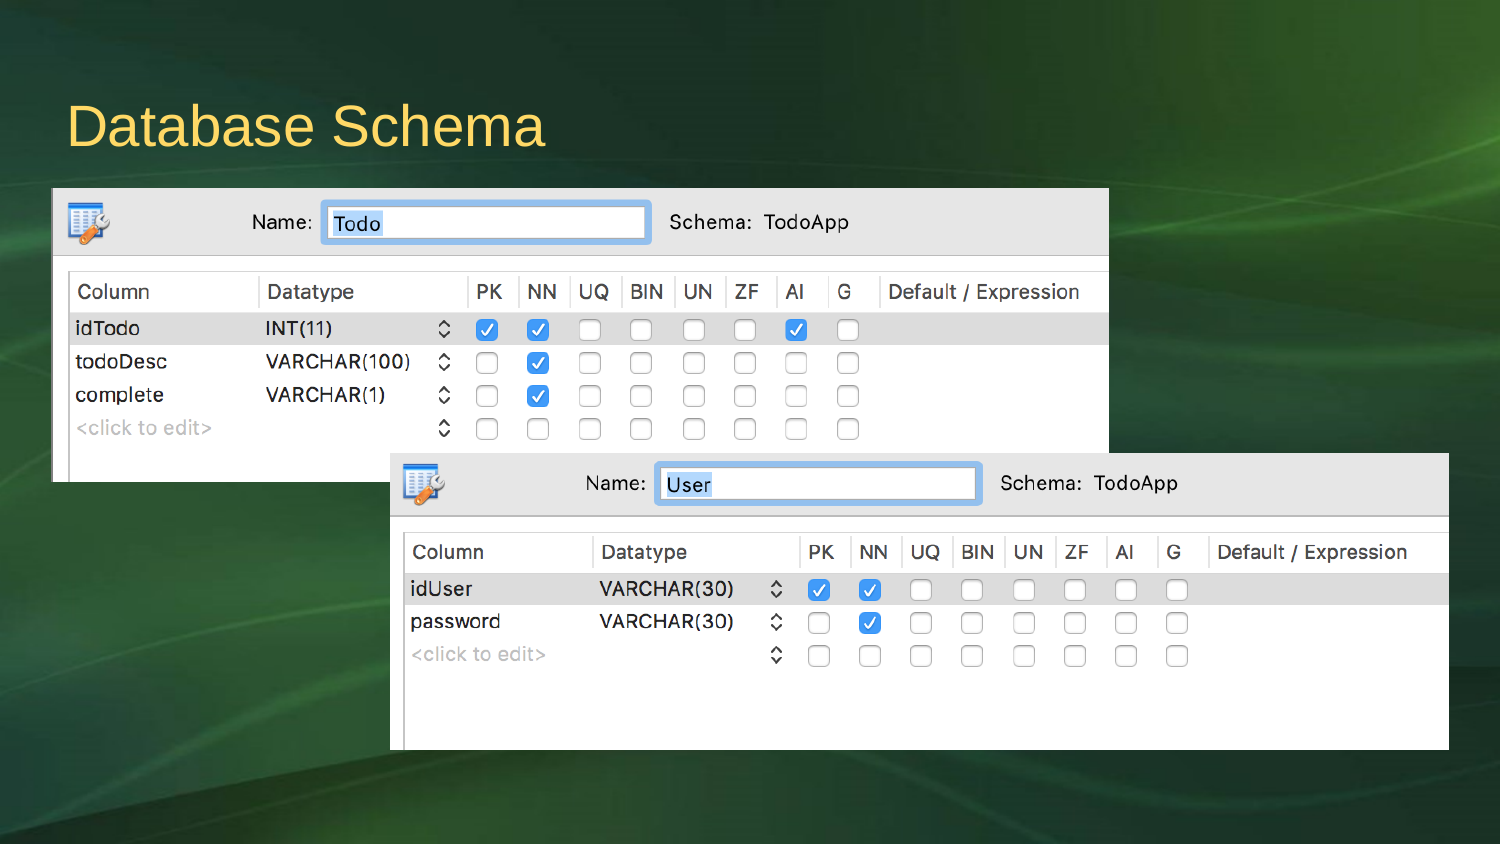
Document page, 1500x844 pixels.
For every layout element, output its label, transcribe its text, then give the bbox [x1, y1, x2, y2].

title Database Schema [51, 72, 1449, 167]
picture [0, 0, 1500, 844]
